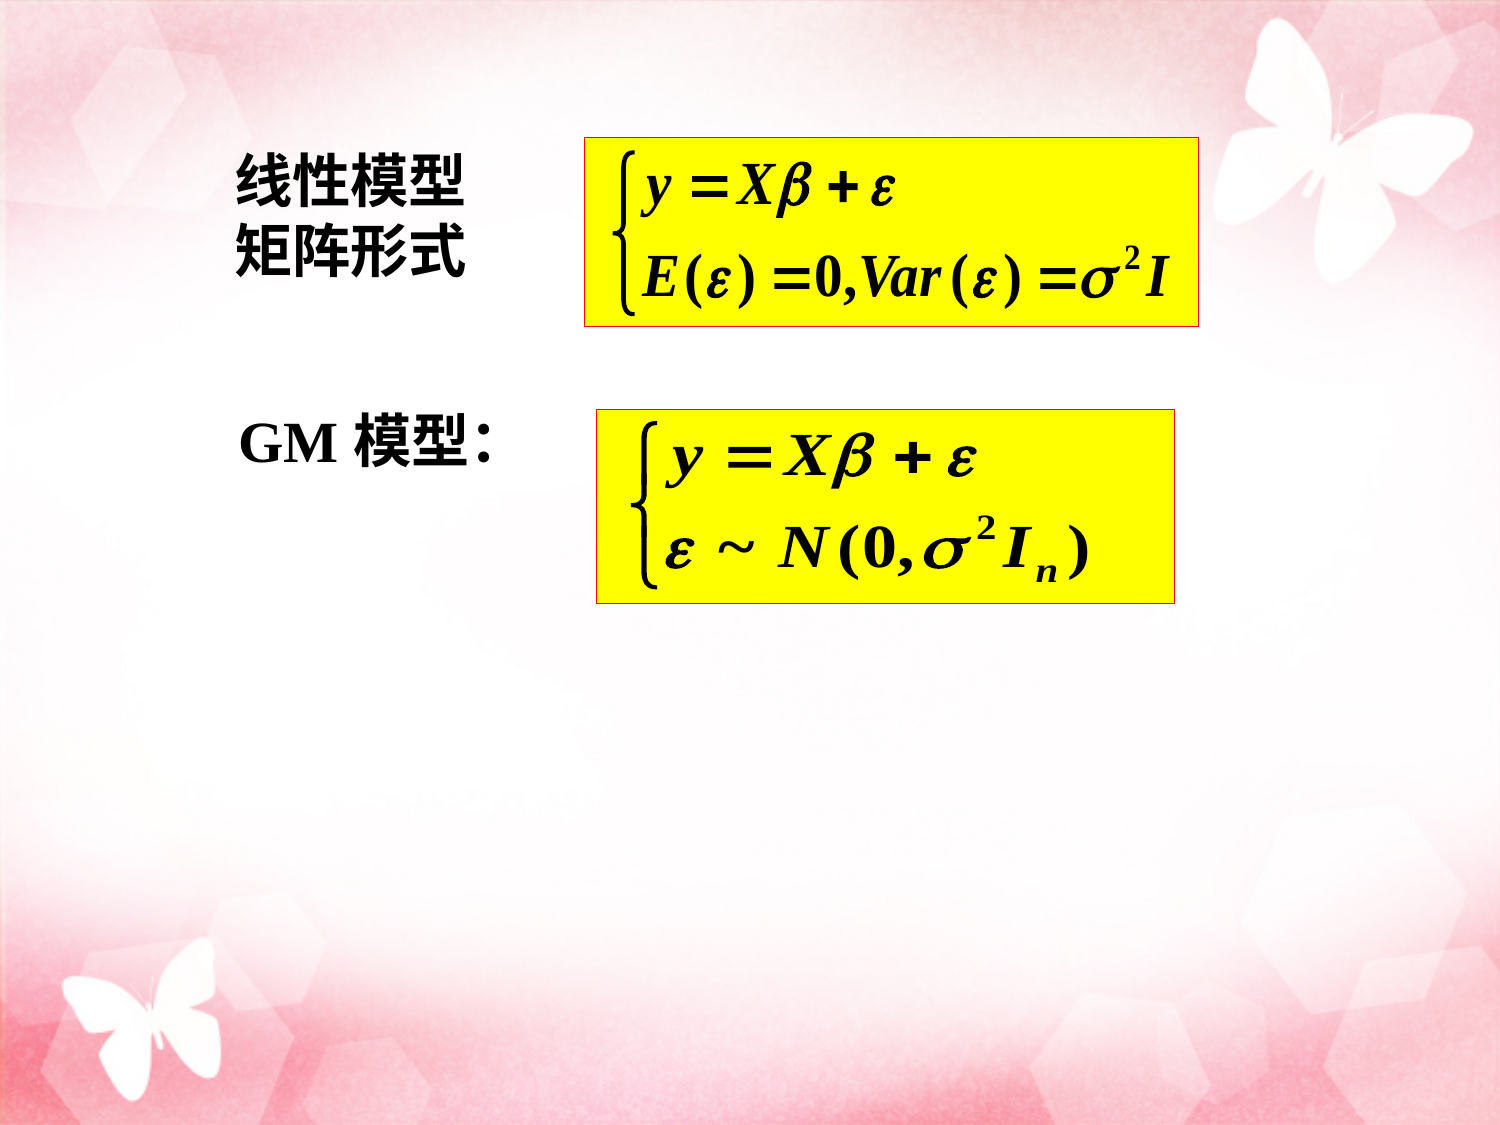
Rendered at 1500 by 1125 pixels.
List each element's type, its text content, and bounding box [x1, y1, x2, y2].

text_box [596, 408, 1175, 604]
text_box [584, 136, 1200, 327]
text_box 线性模型 矩阵形式 [219, 137, 483, 292]
picture [0, 0, 1500, 1125]
text_box GM模型： [223, 397, 543, 482]
